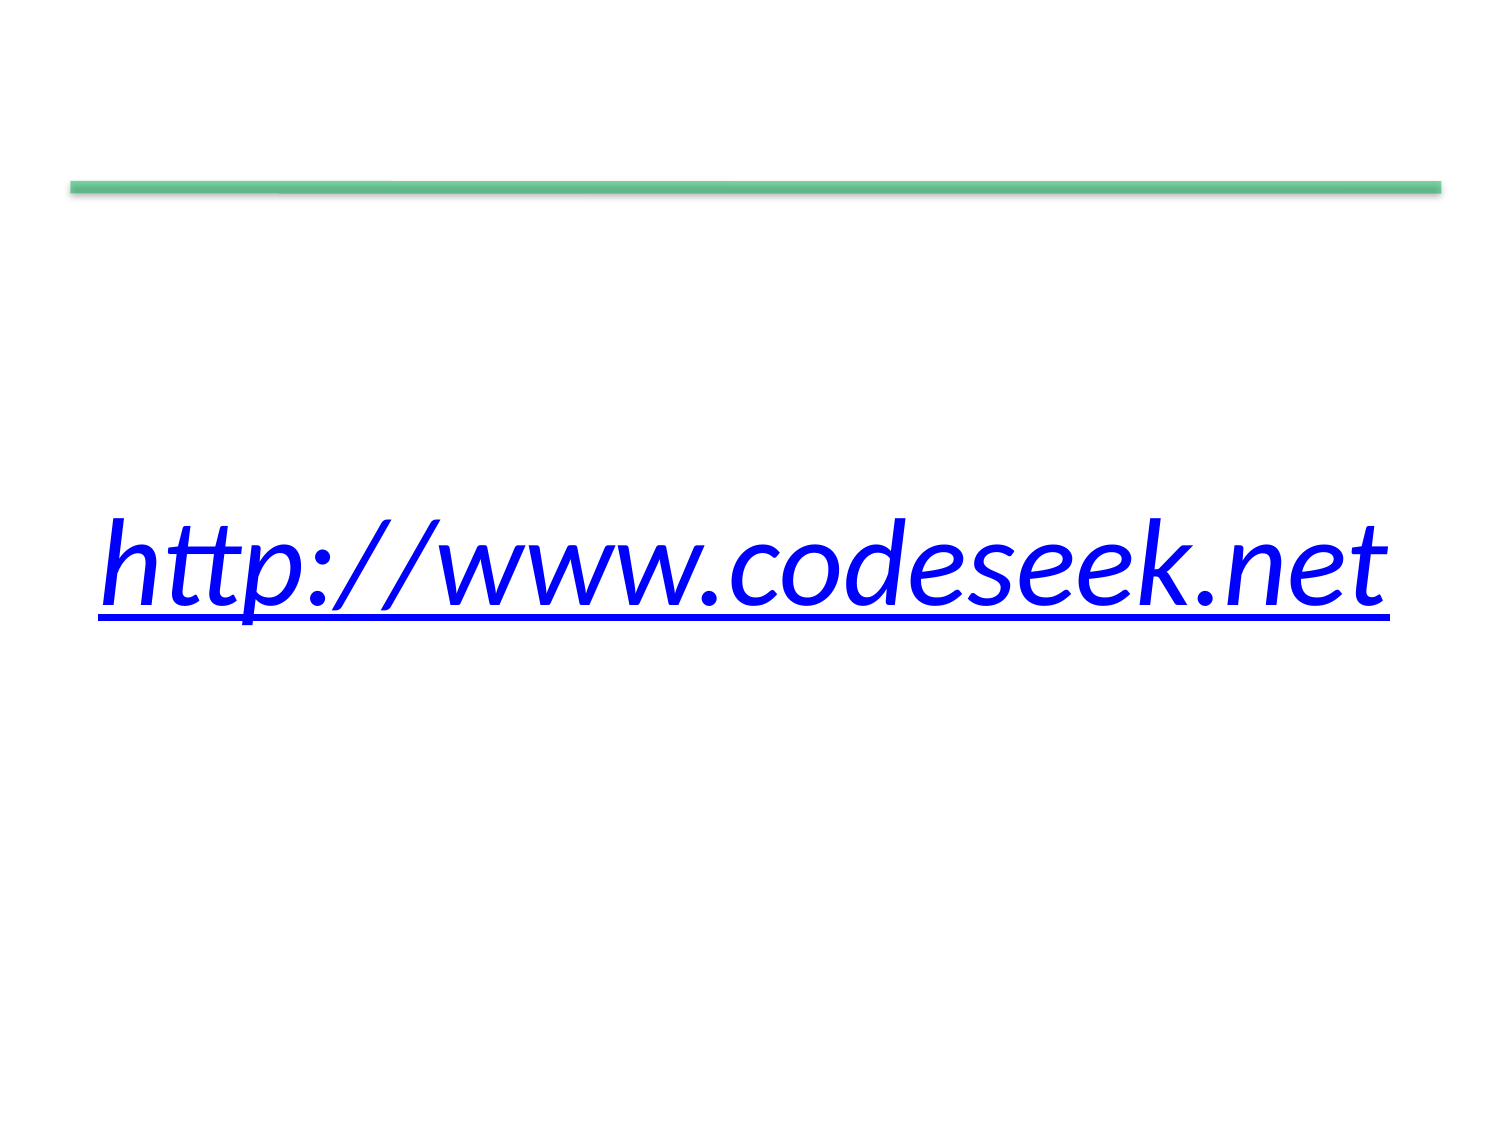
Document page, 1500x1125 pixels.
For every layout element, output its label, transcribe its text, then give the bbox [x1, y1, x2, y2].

title http://www.codeseek.net [35, 45, 1454, 1067]
